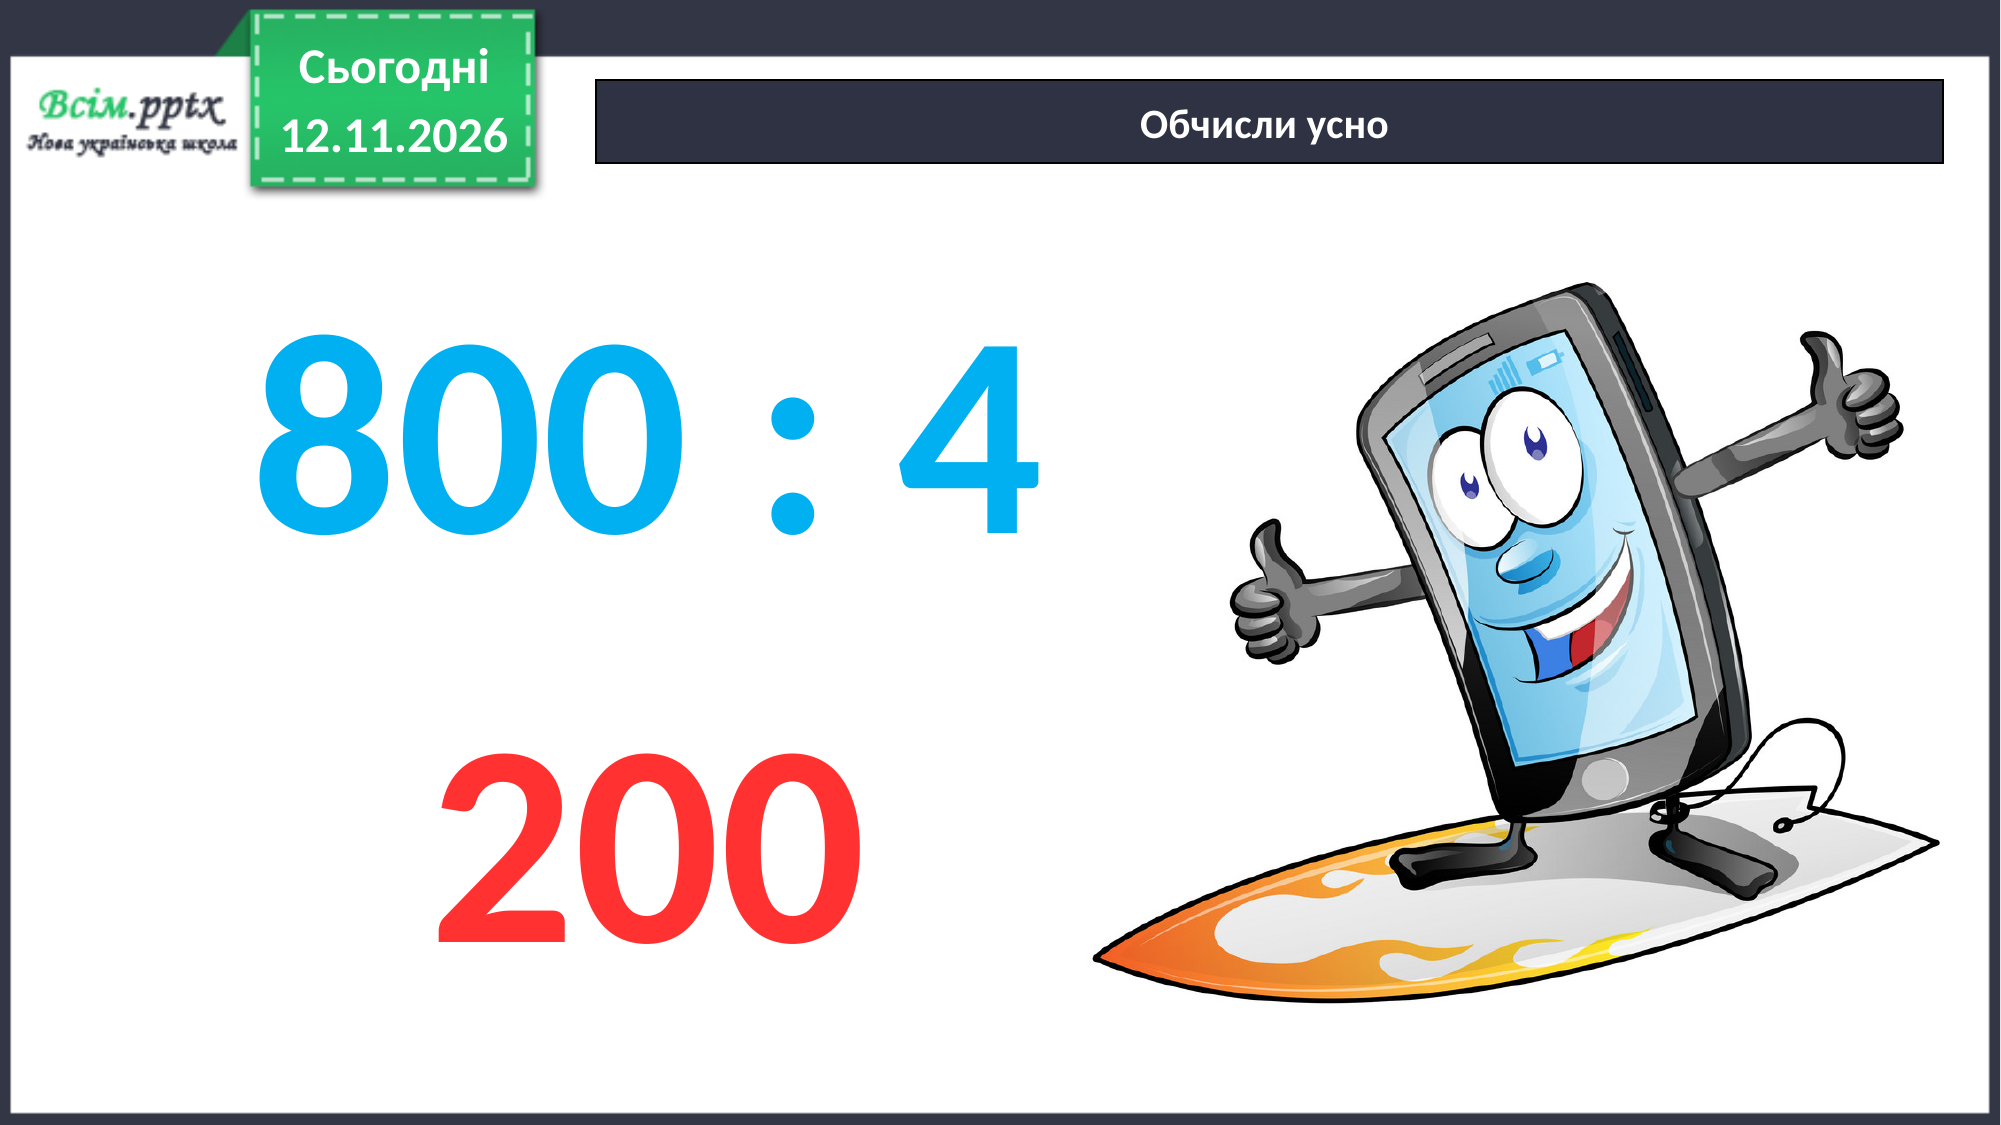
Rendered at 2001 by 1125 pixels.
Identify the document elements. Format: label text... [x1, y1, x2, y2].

text_box Сьогодні [284, 26, 535, 101]
text_box 800 : 4 [209, 238, 1086, 599]
text_box 200 [414, 647, 882, 1008]
picture [0, 0, 2001, 1125]
text_box Обчисли усно [595, 79, 1944, 164]
text_box 17.02.2022 [263, 101, 524, 164]
